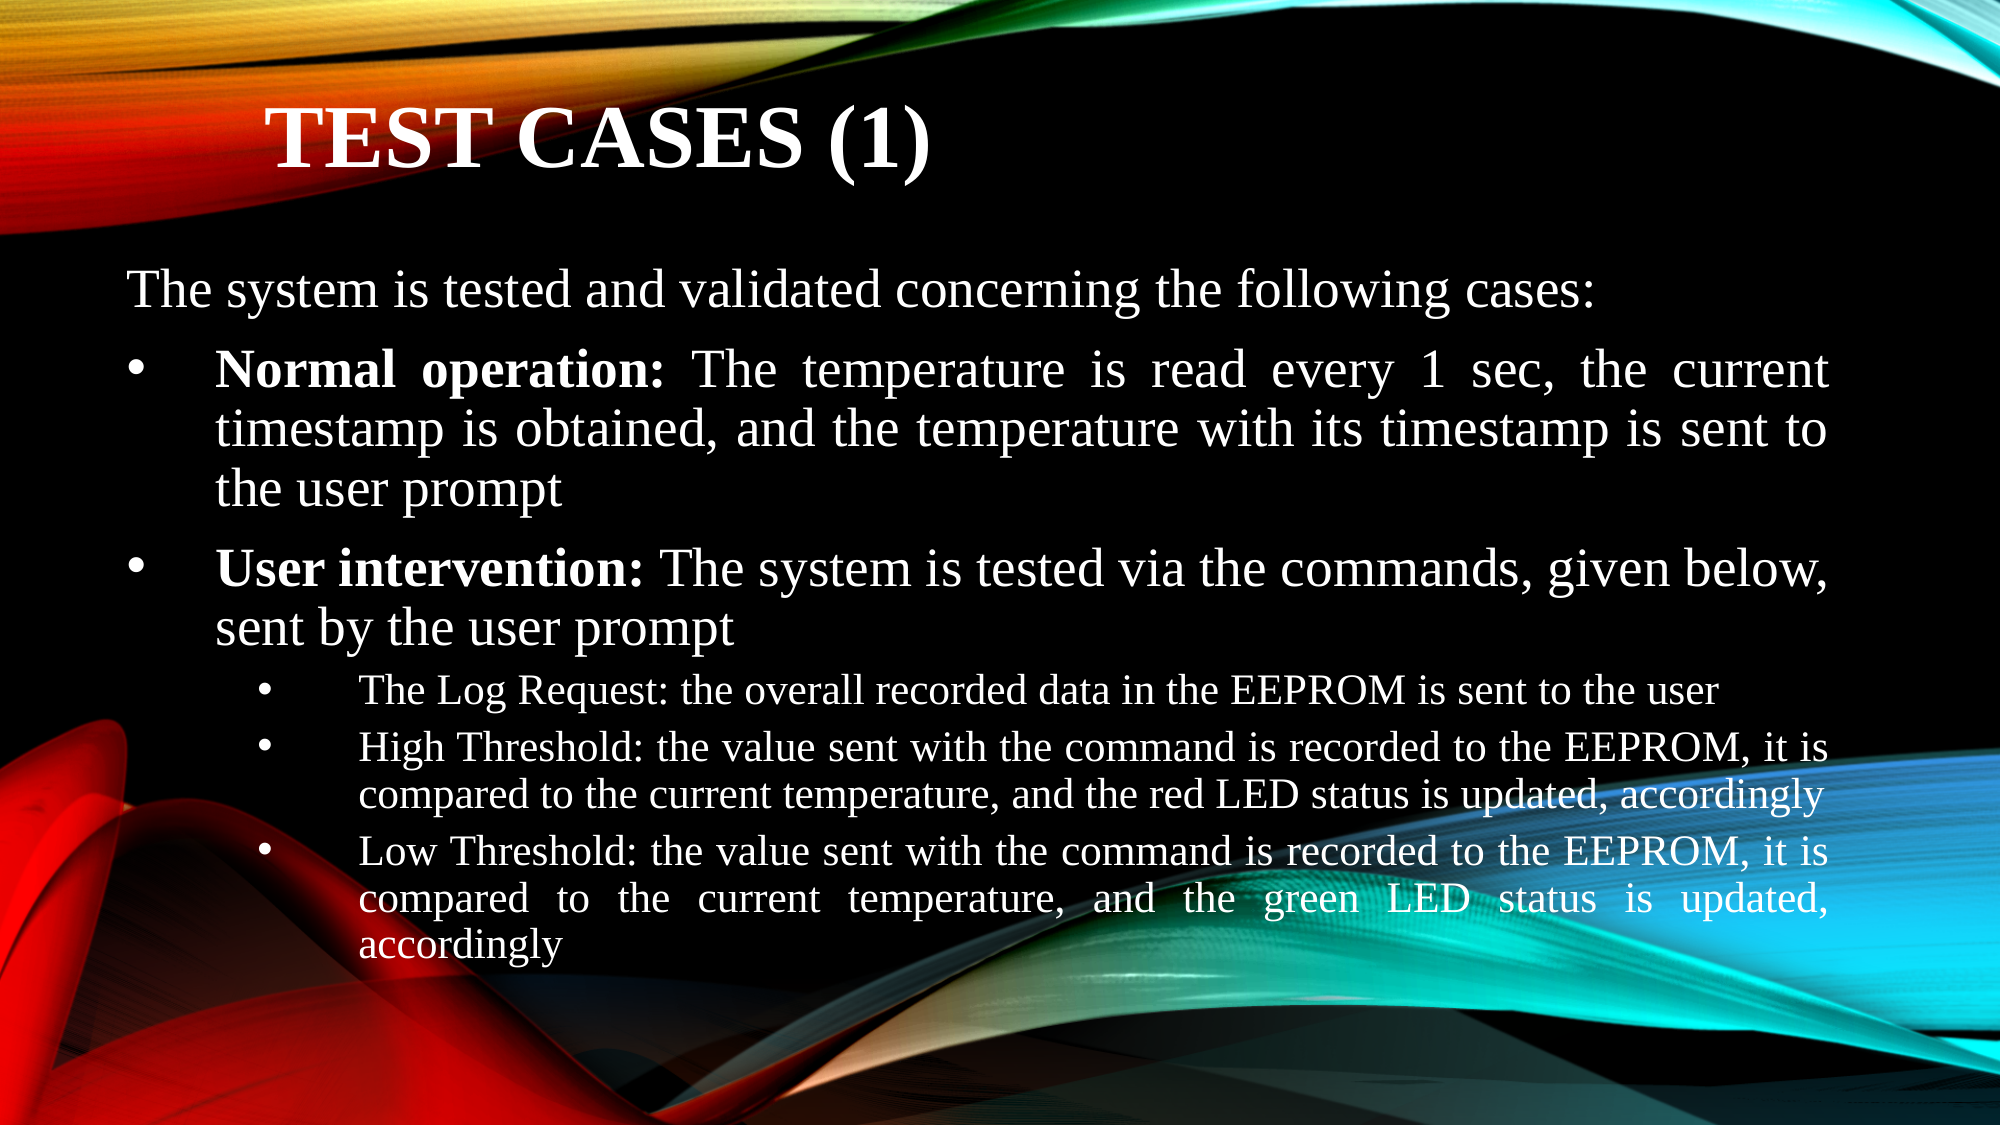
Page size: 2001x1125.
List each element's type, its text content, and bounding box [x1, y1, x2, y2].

subtitle The system is tested and validated concerning the following cases: Normal operation: The temperature is read every 1 sec, the current timestamp is obtained, and the temperature with its timestamp is sent to the user prompt User intervention: The system is tested via the commands, given below, sent by the user prompt The Log Request: the overall recorded data in the EEPROM is sent to the user High Threshold: the value sent with the command is recorded to the EEPROM, it is compared to the current temperature, and the red LED status is updated, accordingly Low Threshold: the value sent with the command is recorded to the EEPROM, it is compared to the current temperature, and the green LED status is updated, accordingly [111, 252, 1846, 1026]
title TEST CASES (1) [249, 81, 1750, 195]
picture [0, 717, 2000, 1125]
picture [0, 0, 2000, 237]
